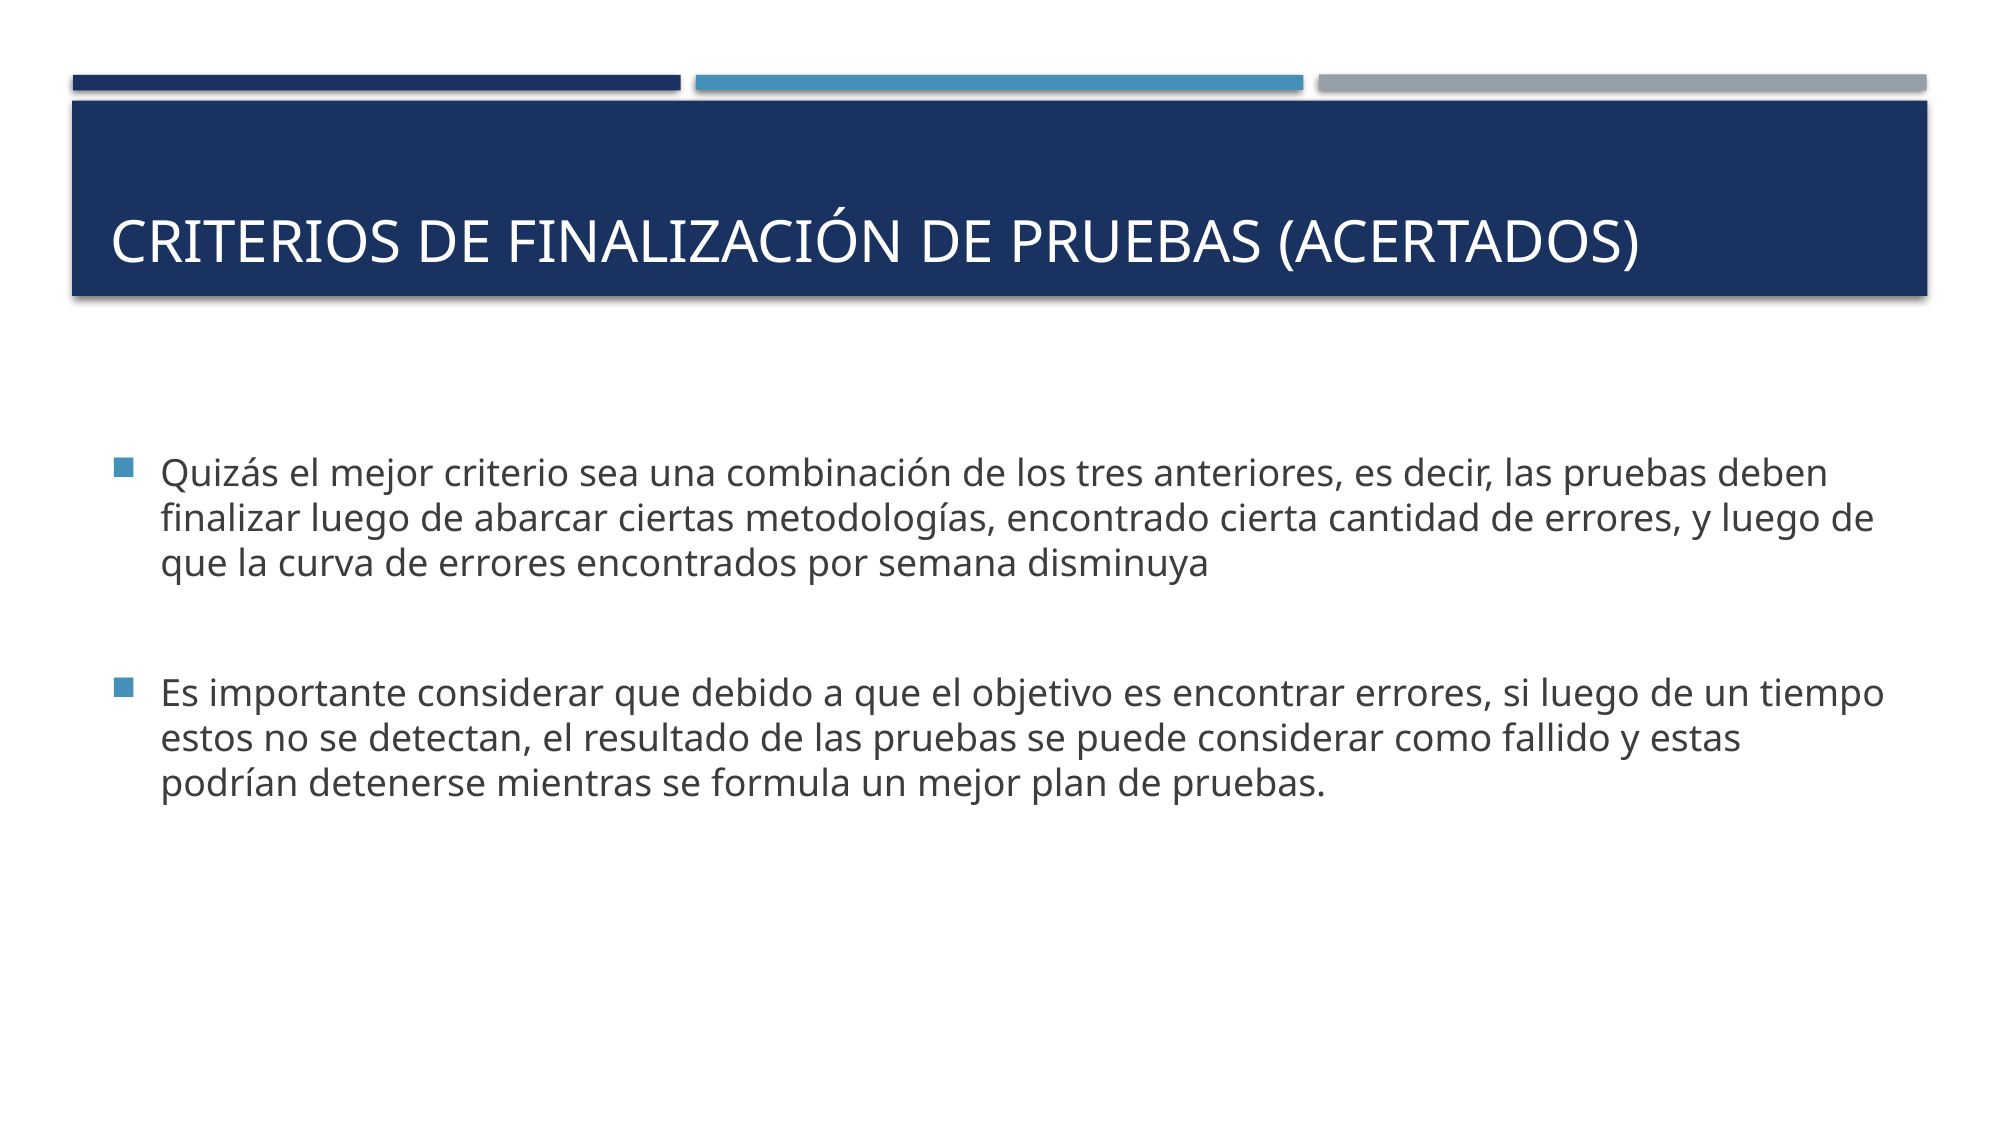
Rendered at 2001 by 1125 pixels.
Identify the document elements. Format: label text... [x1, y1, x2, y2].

list Quizás el mejor criterio sea una combinación de los tres anteriores, es decir, las pruebas deben finalizar luego de abarcar ciertas metodologías, encontrado cierta cantidad de errores, y luego de que la curva de errores encontrados por semana disminuya Es importante considerar que debido a que el objetivo es encontrar errores, si luego de un tiempo estos no se detectan, el resultado de las pruebas se puede considerar como fallido y estas podrían detenerse mientras se formula un mejor plan de pruebas. [95, 357, 1905, 962]
title Criterios de finalización de pruebas (Acertados) [95, 115, 1905, 282]
